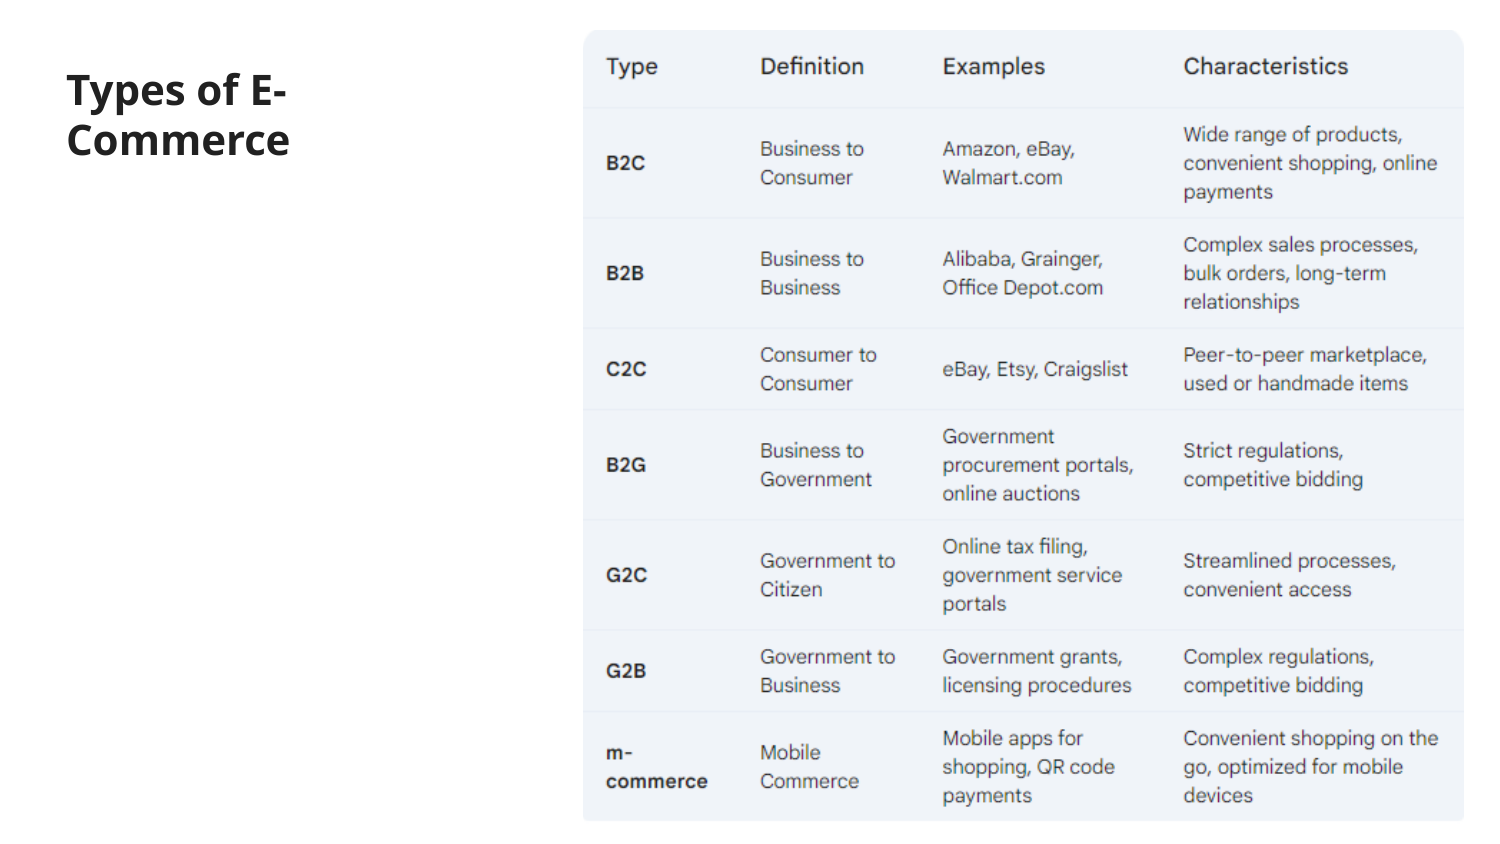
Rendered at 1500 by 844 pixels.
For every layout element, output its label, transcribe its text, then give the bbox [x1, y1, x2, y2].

title Types of E-Commerce [51, 48, 507, 180]
picture [583, 30, 1464, 824]
